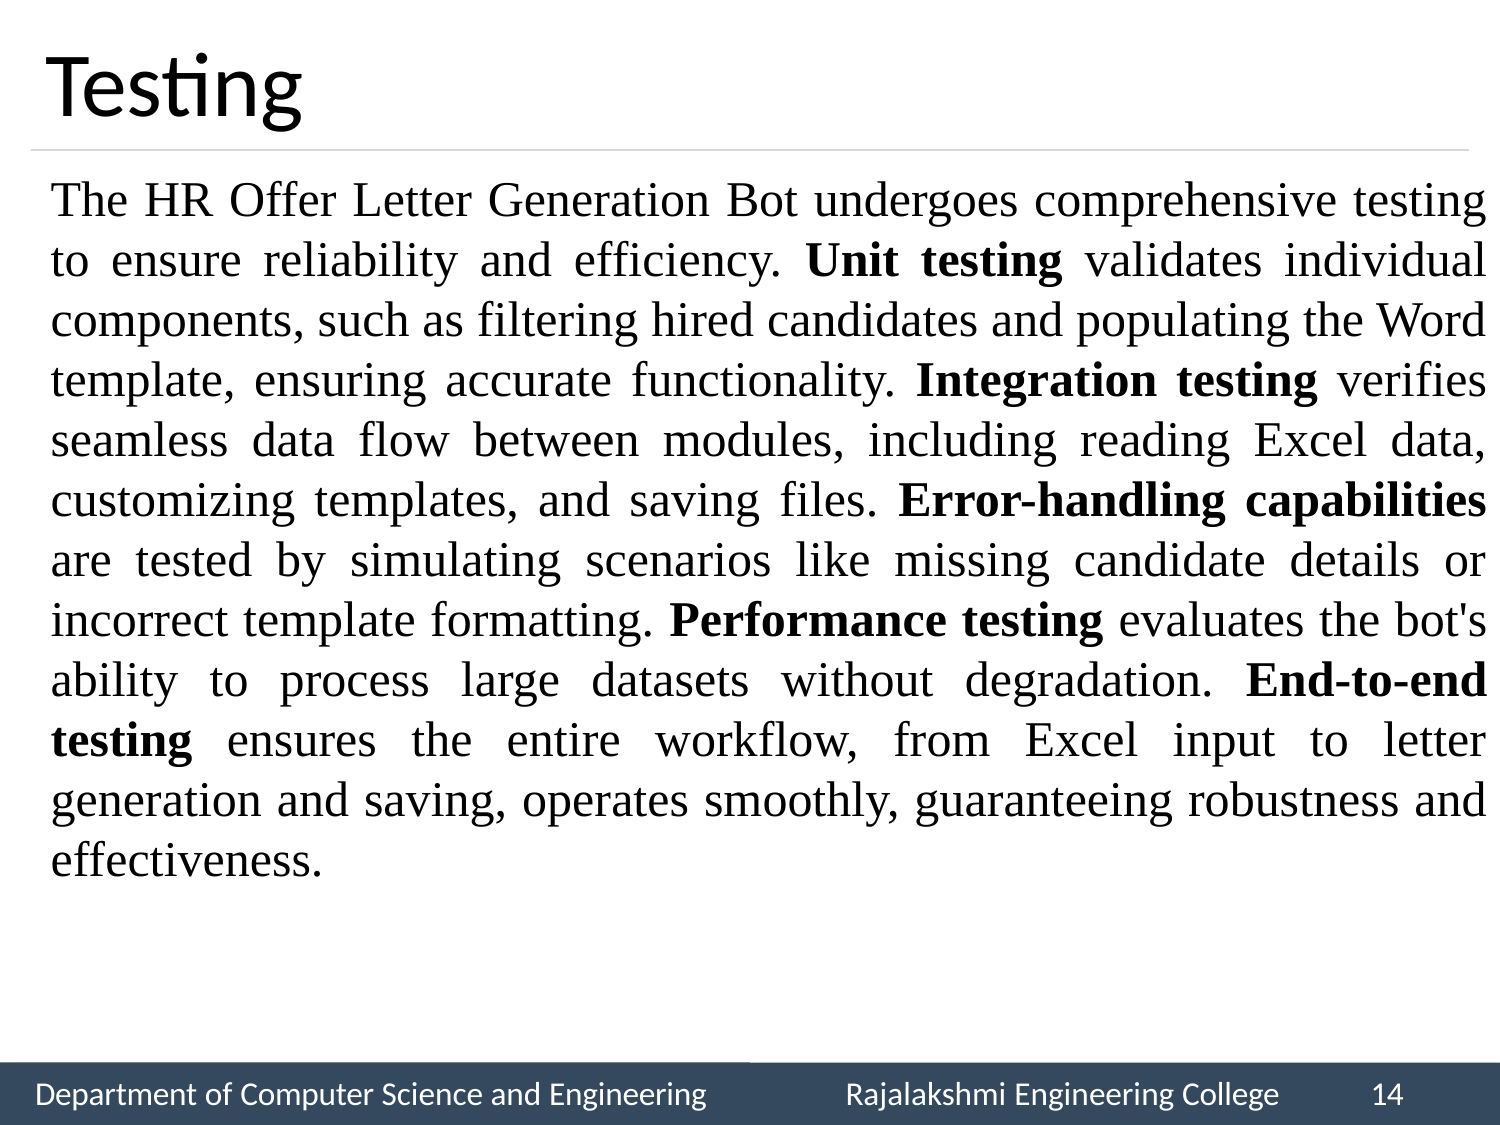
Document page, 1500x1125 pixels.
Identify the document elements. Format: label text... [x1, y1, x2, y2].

footer Department of Computer Science and Engineering [32, 1078, 717, 1125]
slide_number 14 [1368, 1078, 1407, 1125]
picture [0, 1058, 1500, 1125]
text_box The HR Offer Letter Generation Bot undergoes comprehensive testing to ensure reliability and efficiency. Unit testing validates individual components, such as filtering hired candidates and populating the Word template, ensuring accurate functionality. Integration testing verifies seamless data flow between modules, including reading Excel data, customizing templates, and saving files. Error-handling capabilities are tested by simulating scenarios like missing candidate details or incorrect template formatting. Performance testing evaluates the bot's ability to process large datasets without degradation. End-to-end testing ensures the entire workflow, from Excel input to letter generation and saving, operates smoothly, guaranteeing robustness and effectiveness. [50, 146, 1488, 947]
slide_number Rajalakshmi Engineering College [843, 1078, 1284, 1125]
title Testing [43, 22, 1387, 213]
